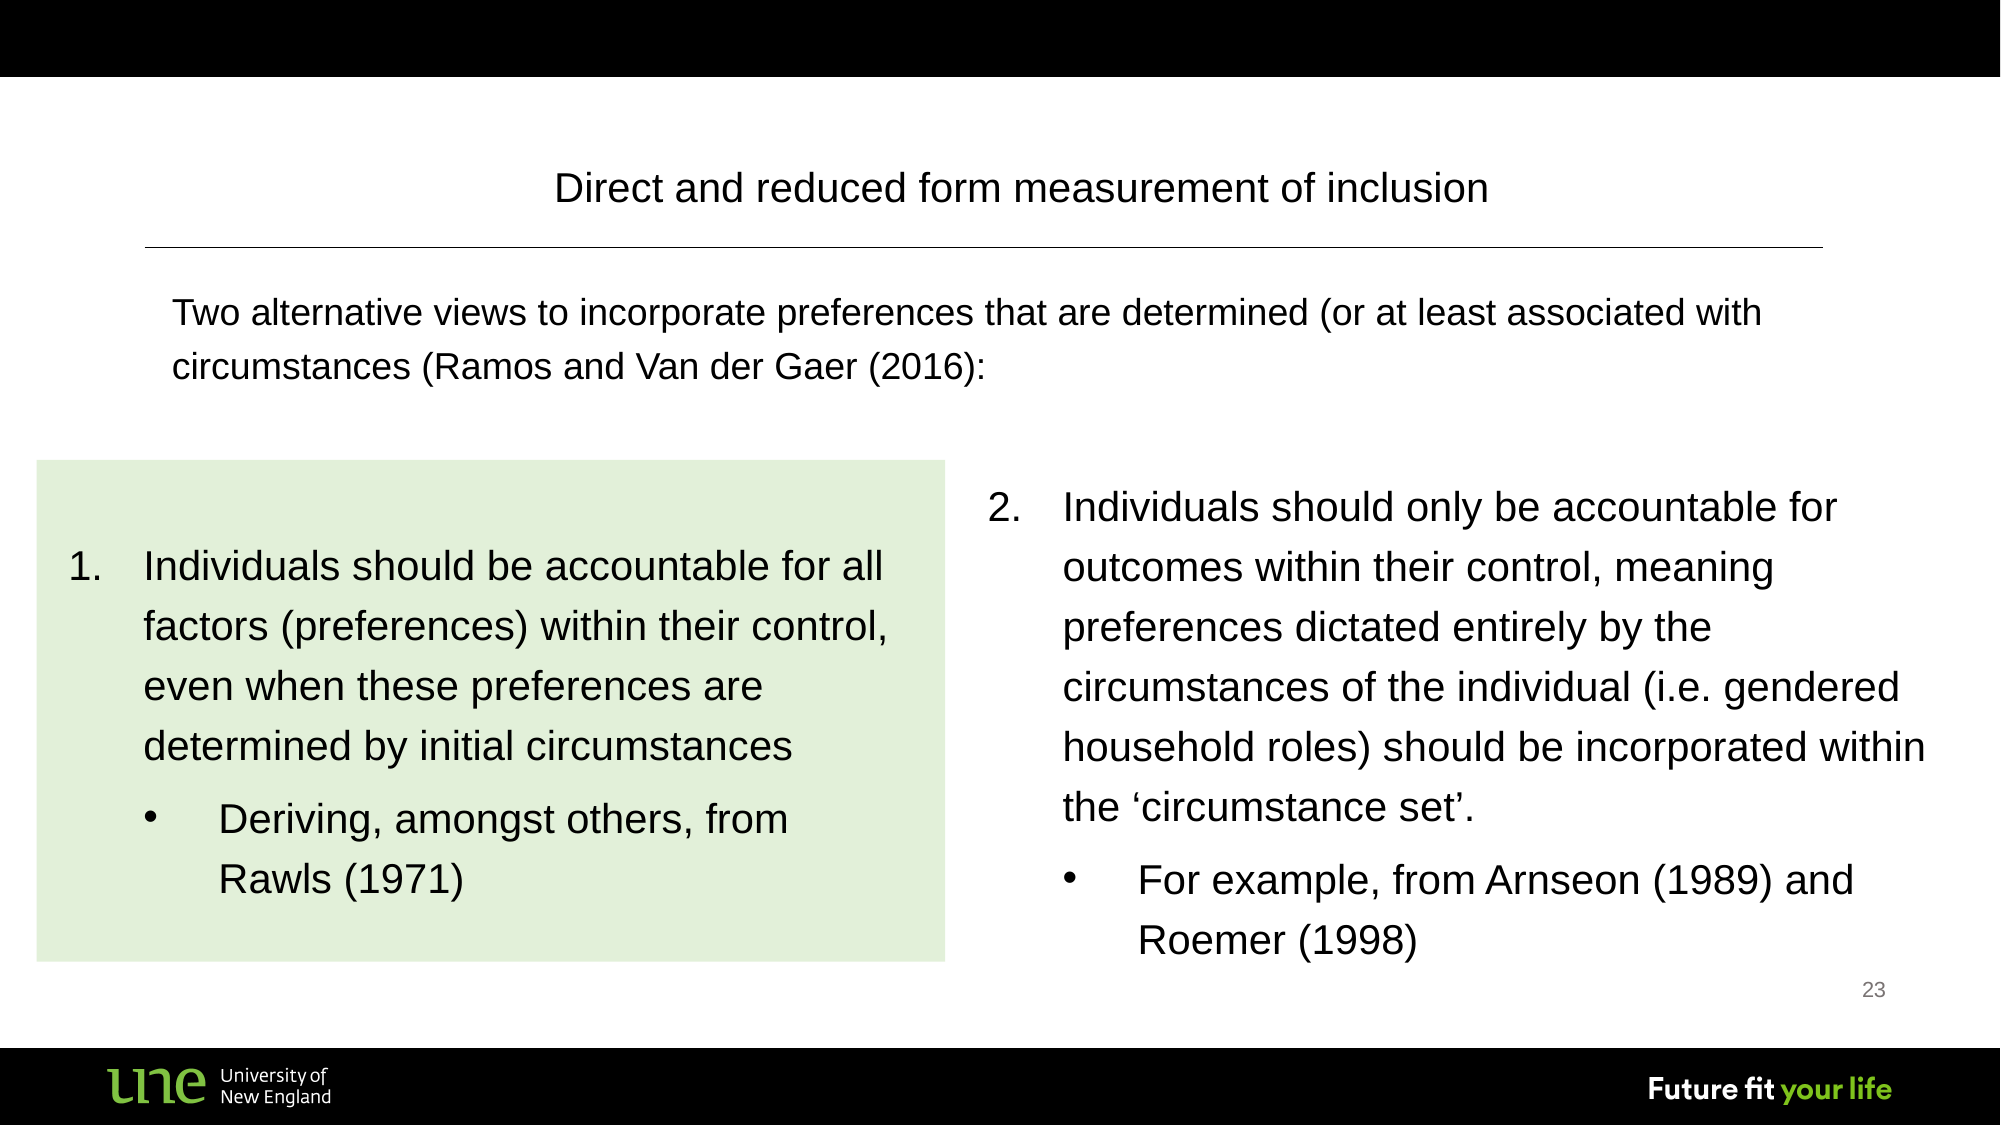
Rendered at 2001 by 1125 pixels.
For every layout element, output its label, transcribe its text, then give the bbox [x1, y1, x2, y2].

picture [0, 1048, 2000, 1125]
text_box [36, 459, 946, 976]
text_box Two alternative views to incorporate preferences that are determined (or at least associated with circumstances (Ramos and Van der Gaer (2016): [157, 271, 1805, 395]
text_box Individuals should only be accountable for outcomes within their control, meaning preferences dictated entirely by the circumstances of the individual (i.e. gendered household roles) should be incorporated within the ‘circumstance set’. For example, from Arnseon (1989) and Roemer (1998) [972, 462, 1947, 970]
slide_number 23 [1655, 970, 1902, 1010]
text_box Direct and reduced form measurement of inclusion [239, 153, 1805, 219]
